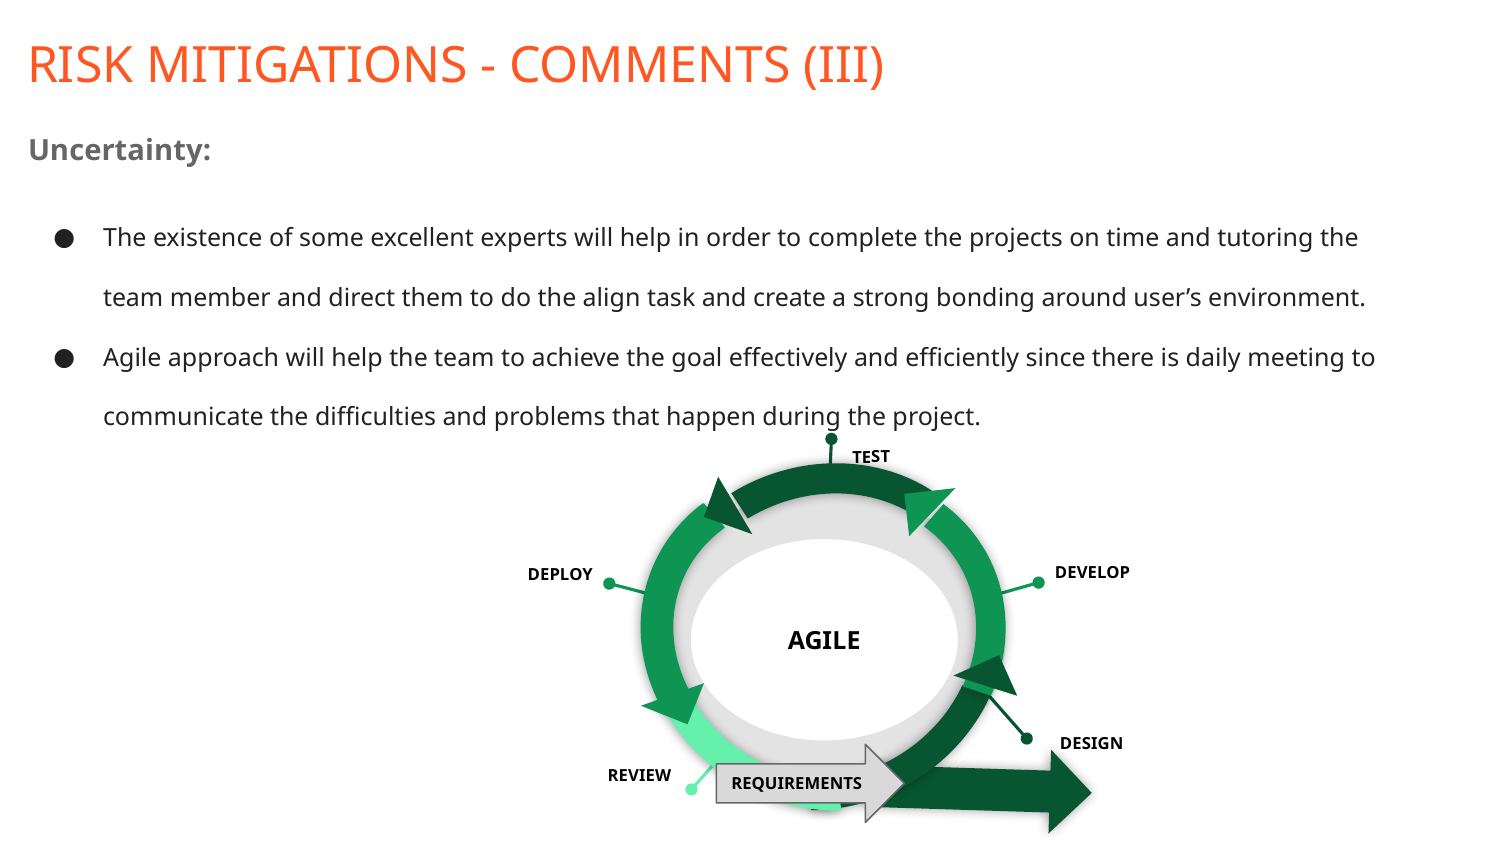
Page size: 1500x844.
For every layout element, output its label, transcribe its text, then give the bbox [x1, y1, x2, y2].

text_box RISK MITIGATIONS - COMMENTS (III) [12, 17, 1488, 112]
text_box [199, 466, 1278, 832]
text_box Uncertainty: The existence of some excellent experts will help in order to complete the projects on time and tutoring the team member and direct them to do the align task and create a strong bonding around user’s environment. Agile approach will help the team to achieve the goal effectively and efficiently since there is daily meeting to communicate the difficulties and problems that happen during the project. [13, 98, 1412, 373]
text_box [764, 427, 978, 464]
